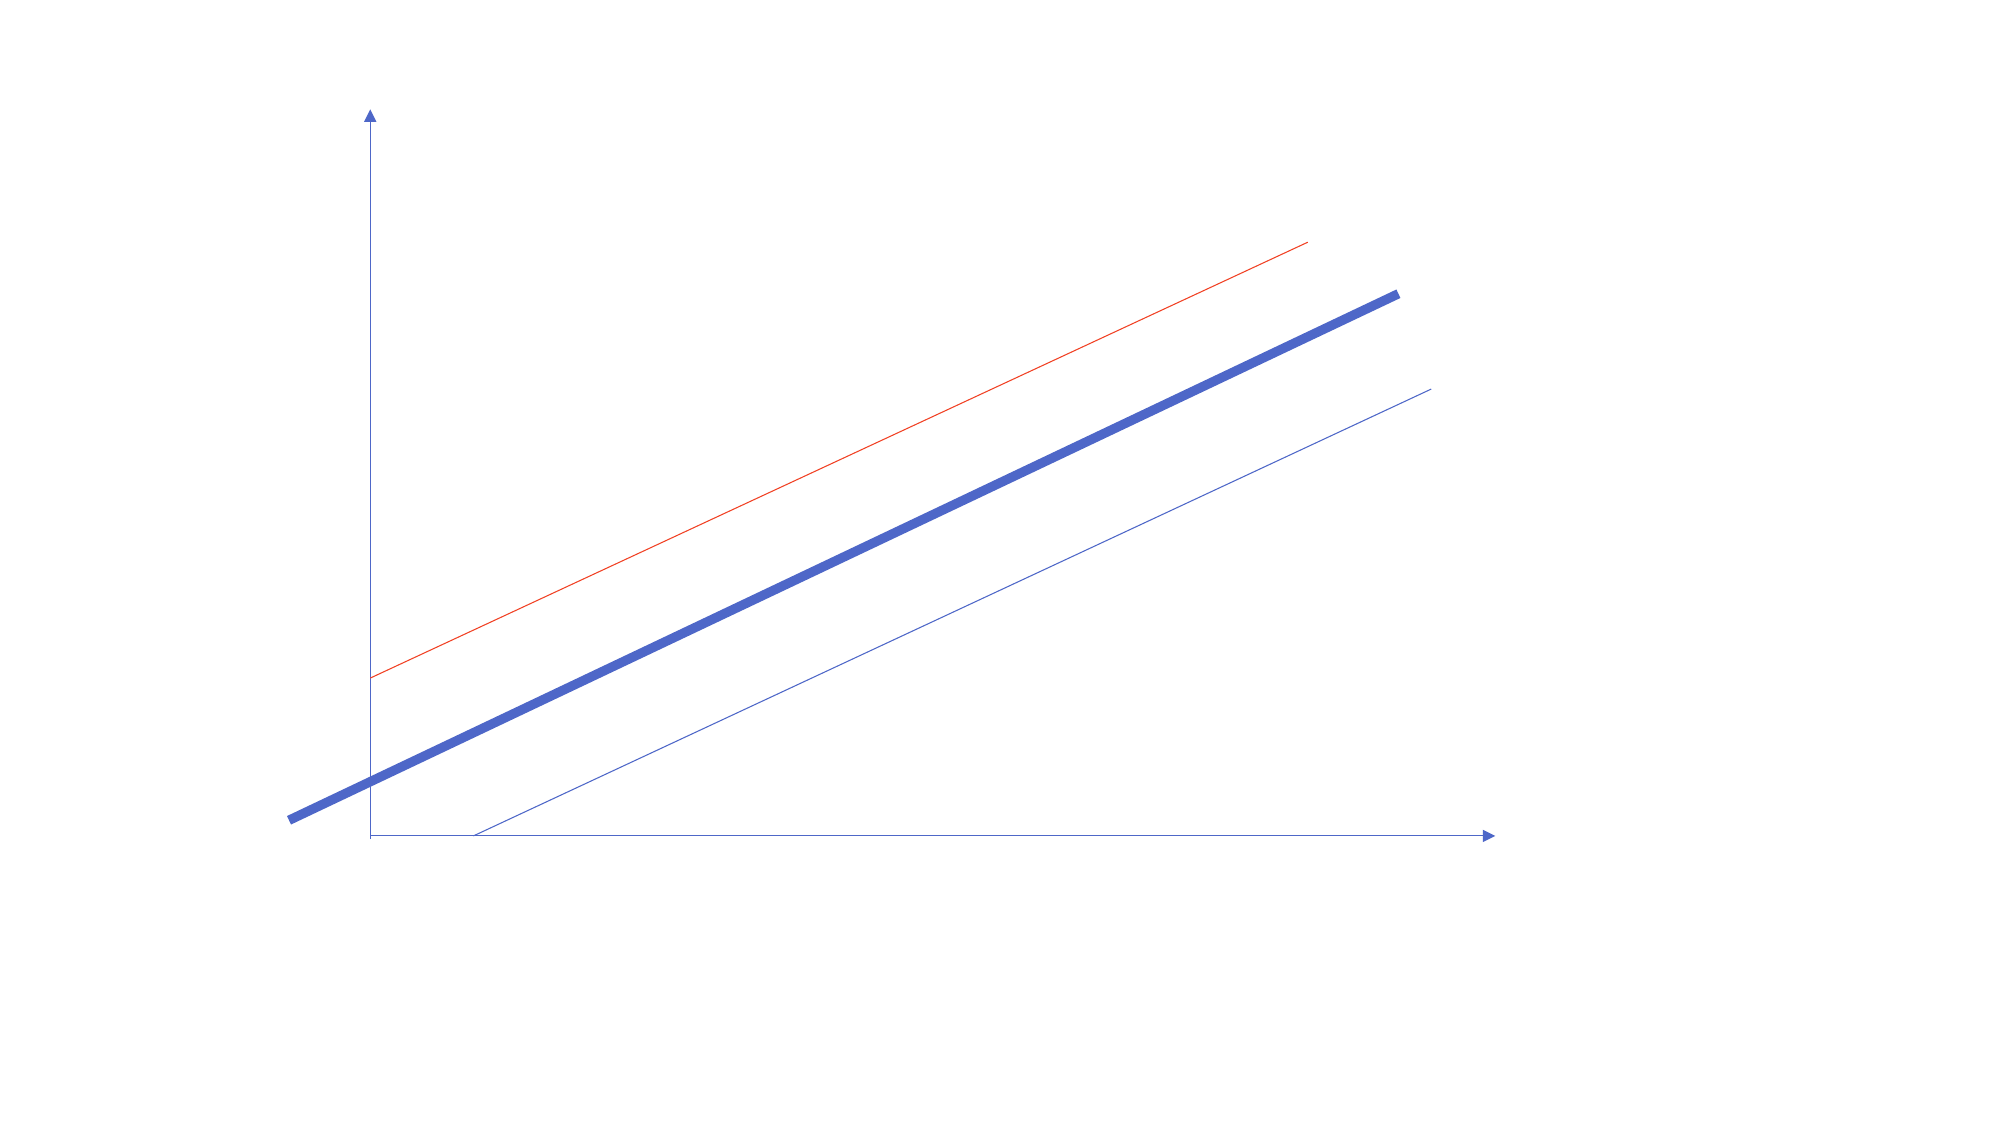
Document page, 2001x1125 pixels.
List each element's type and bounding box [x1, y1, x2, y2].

text_box [473, 389, 1432, 836]
text_box [370, 242, 1308, 679]
text_box [1308, 293, 1399, 389]
text_box [289, 293, 473, 821]
